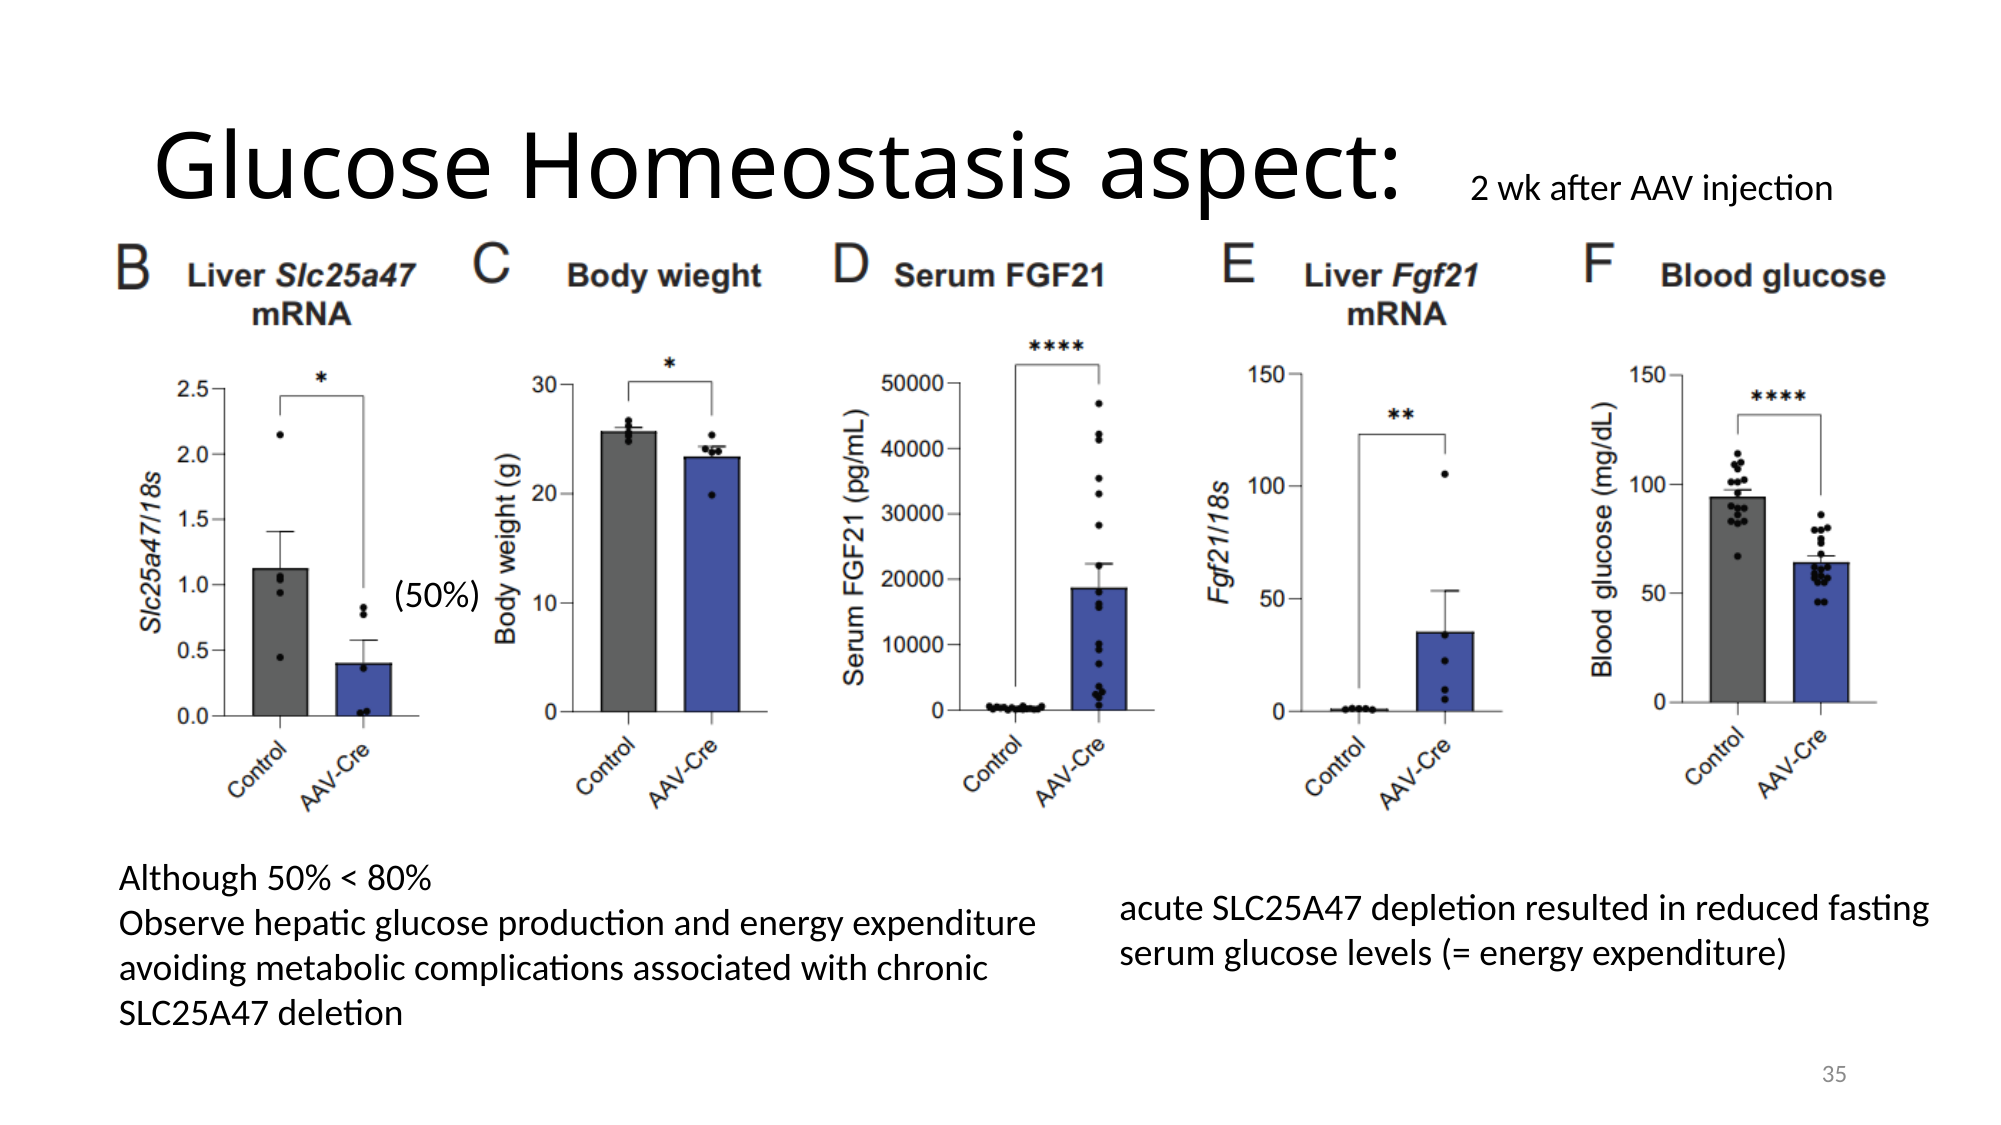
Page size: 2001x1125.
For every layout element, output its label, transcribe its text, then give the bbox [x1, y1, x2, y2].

text_box acute SLC25A47 depletion resulted in reduced fasting serum glucose levels (= energy expenditure) [1105, 875, 1952, 981]
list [104, 231, 1896, 815]
title Glucose Homeostasis aspect: [137, 59, 1863, 231]
slide_number 35 [1412, 1042, 1863, 1103]
text_box Although 50% < 80% Observe hepatic glucose production and energy expenditure avoiding metabolic complications associated with chronic SLC25A47 deletion [104, 845, 1105, 1041]
